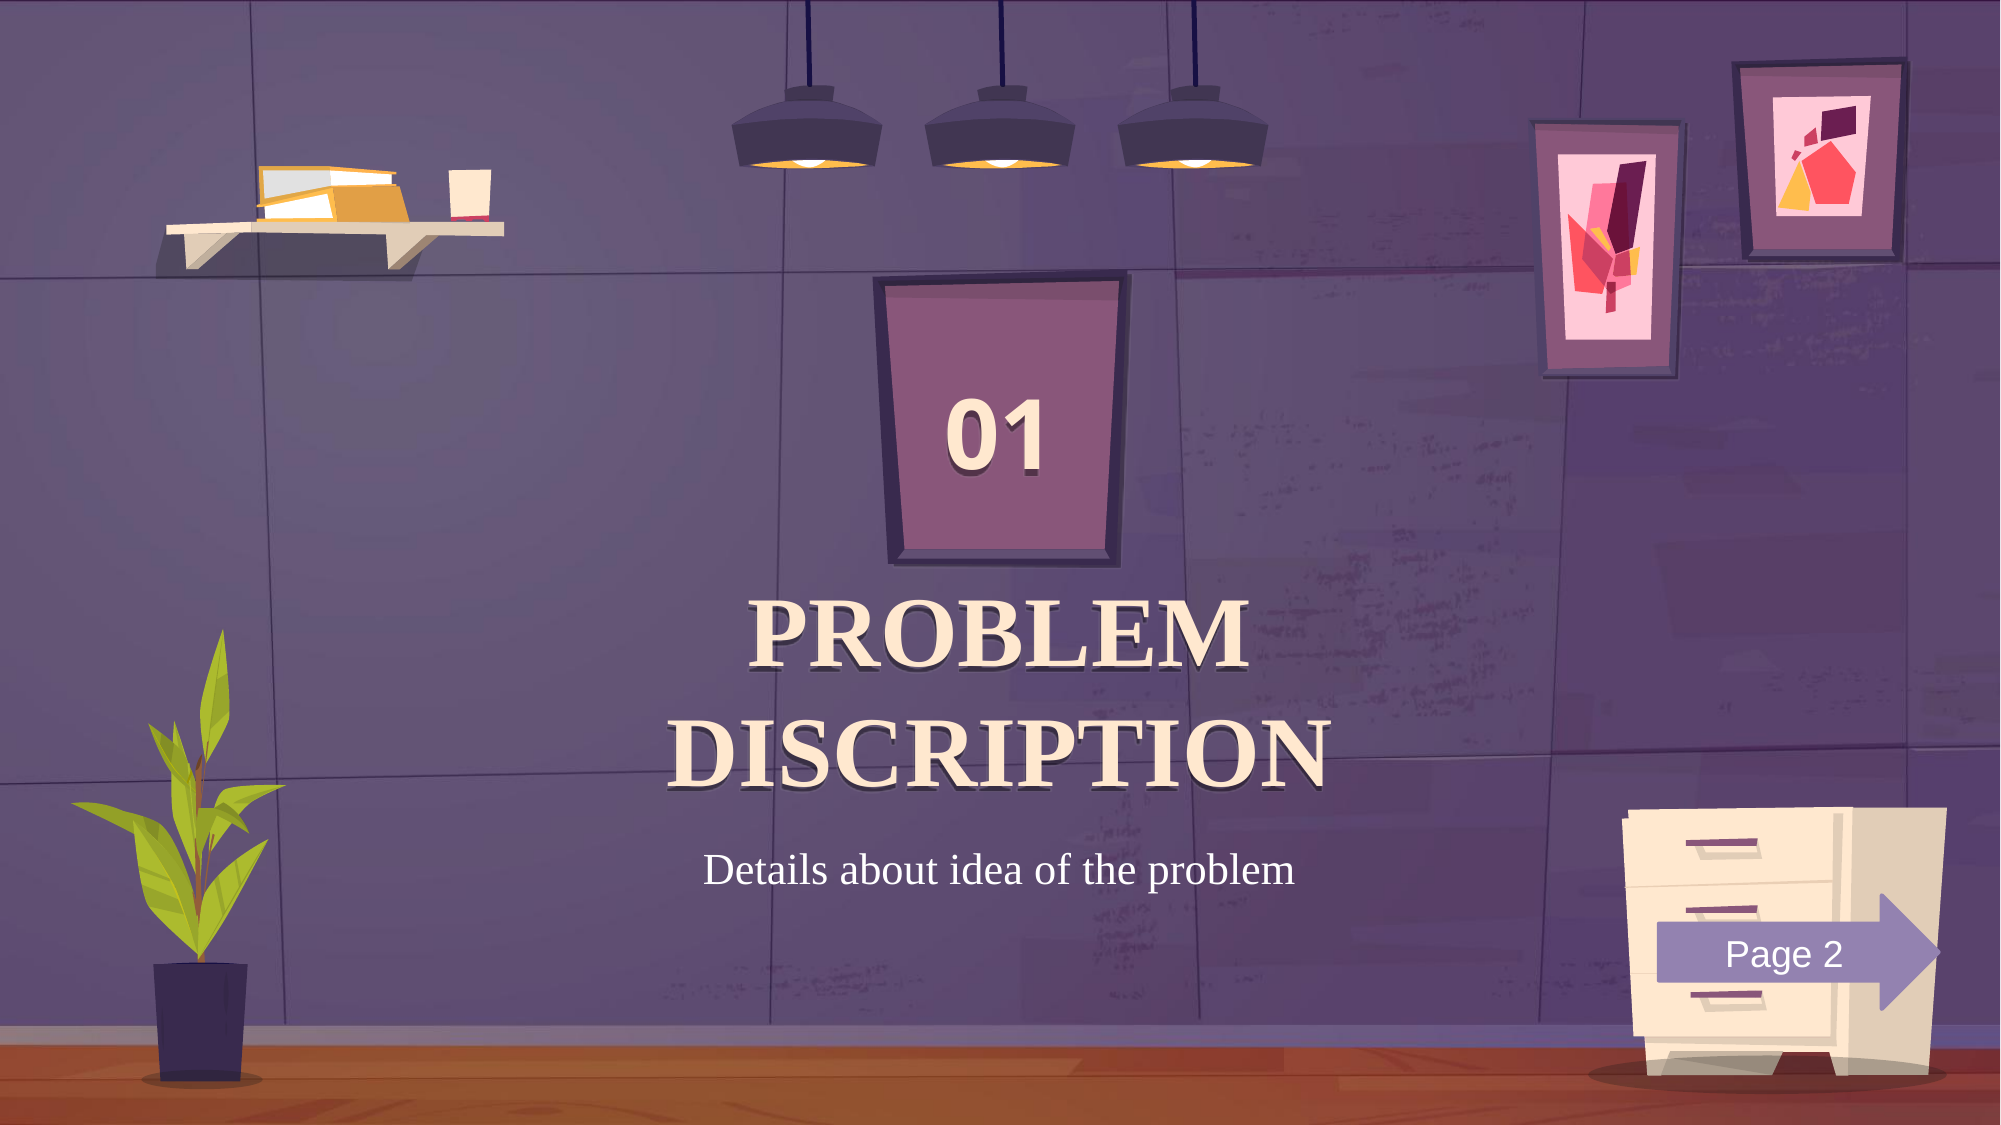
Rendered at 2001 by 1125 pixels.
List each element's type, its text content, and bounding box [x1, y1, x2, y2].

title PROBLEM DISCRIPTION [445, 594, 1555, 779]
subtitle Details about idea of the problem [445, 826, 1555, 907]
text_box Page 2 [1656, 893, 1941, 1011]
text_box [872, 269, 1128, 566]
picture [0, 0, 2001, 1125]
